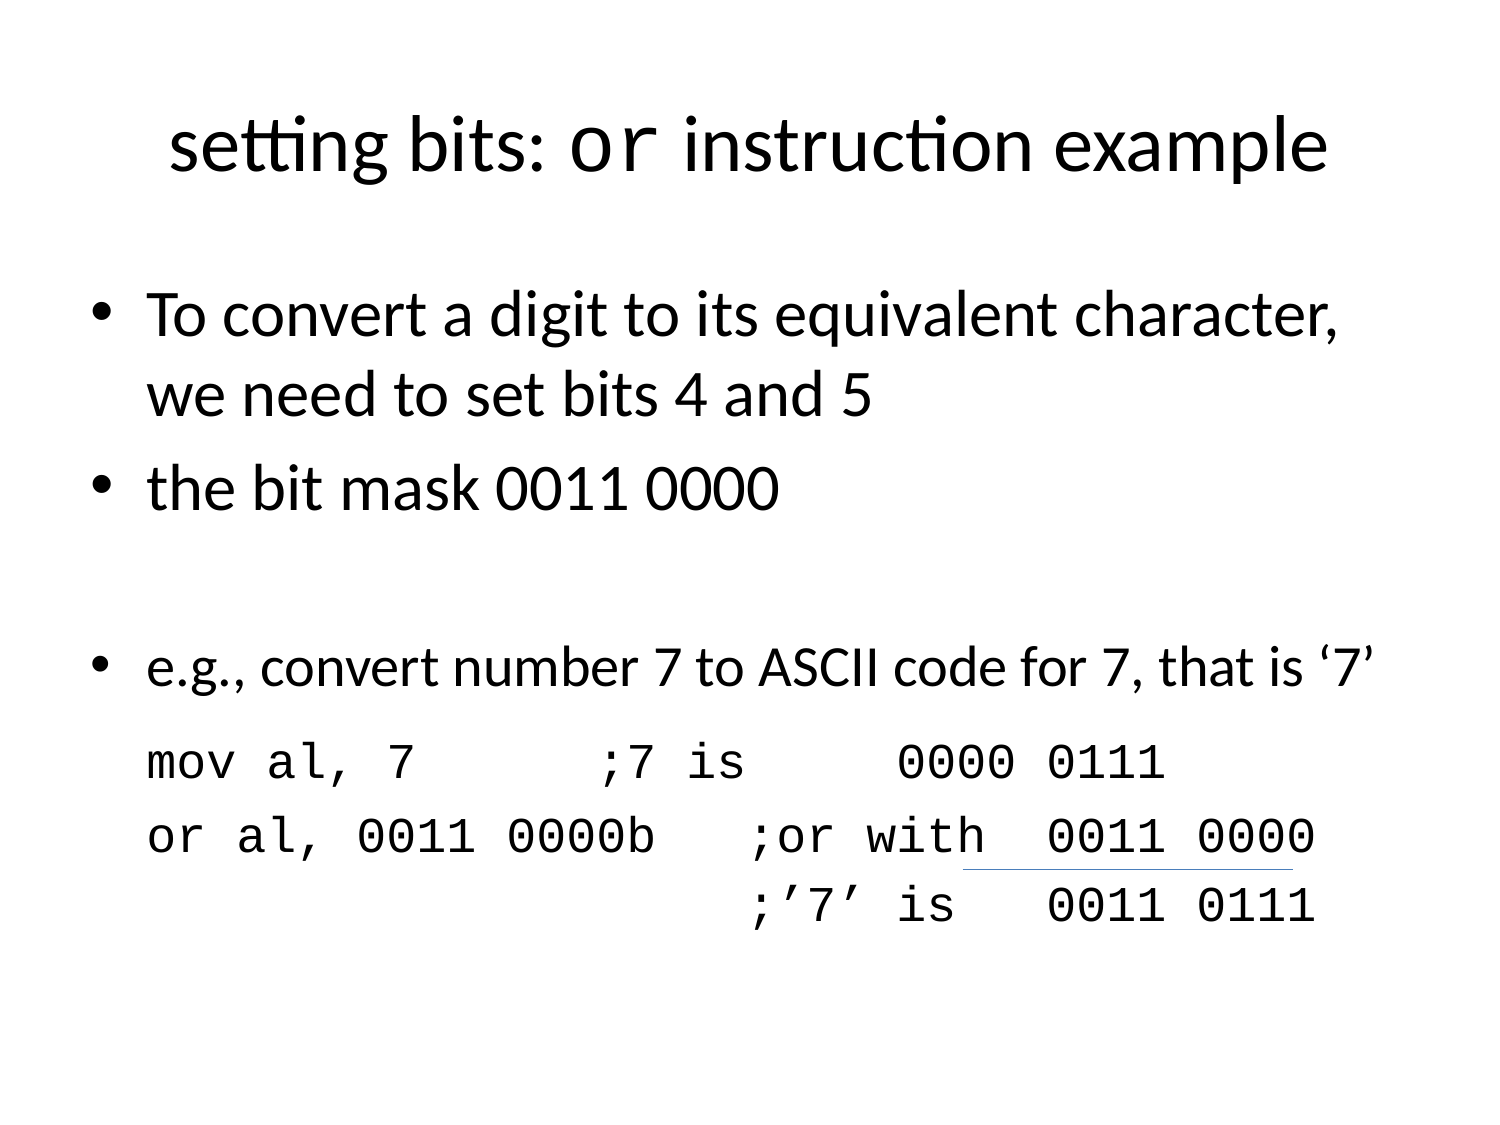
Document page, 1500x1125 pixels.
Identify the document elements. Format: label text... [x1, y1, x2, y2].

title setting bits: or instruction example [75, 45, 1425, 233]
list To convert a digit to its equivalent character, we need to set bits 4 and 5 the bit mask 0011 0000 e.g., convert number 7 to ASCII code for 7, that is ‘7’ mov al, 7 ;7 is 0000 0111 or al, 0011 0000b ;or with 0011 0000 ;’7’ is 0011 0111 [75, 262, 1425, 1005]
